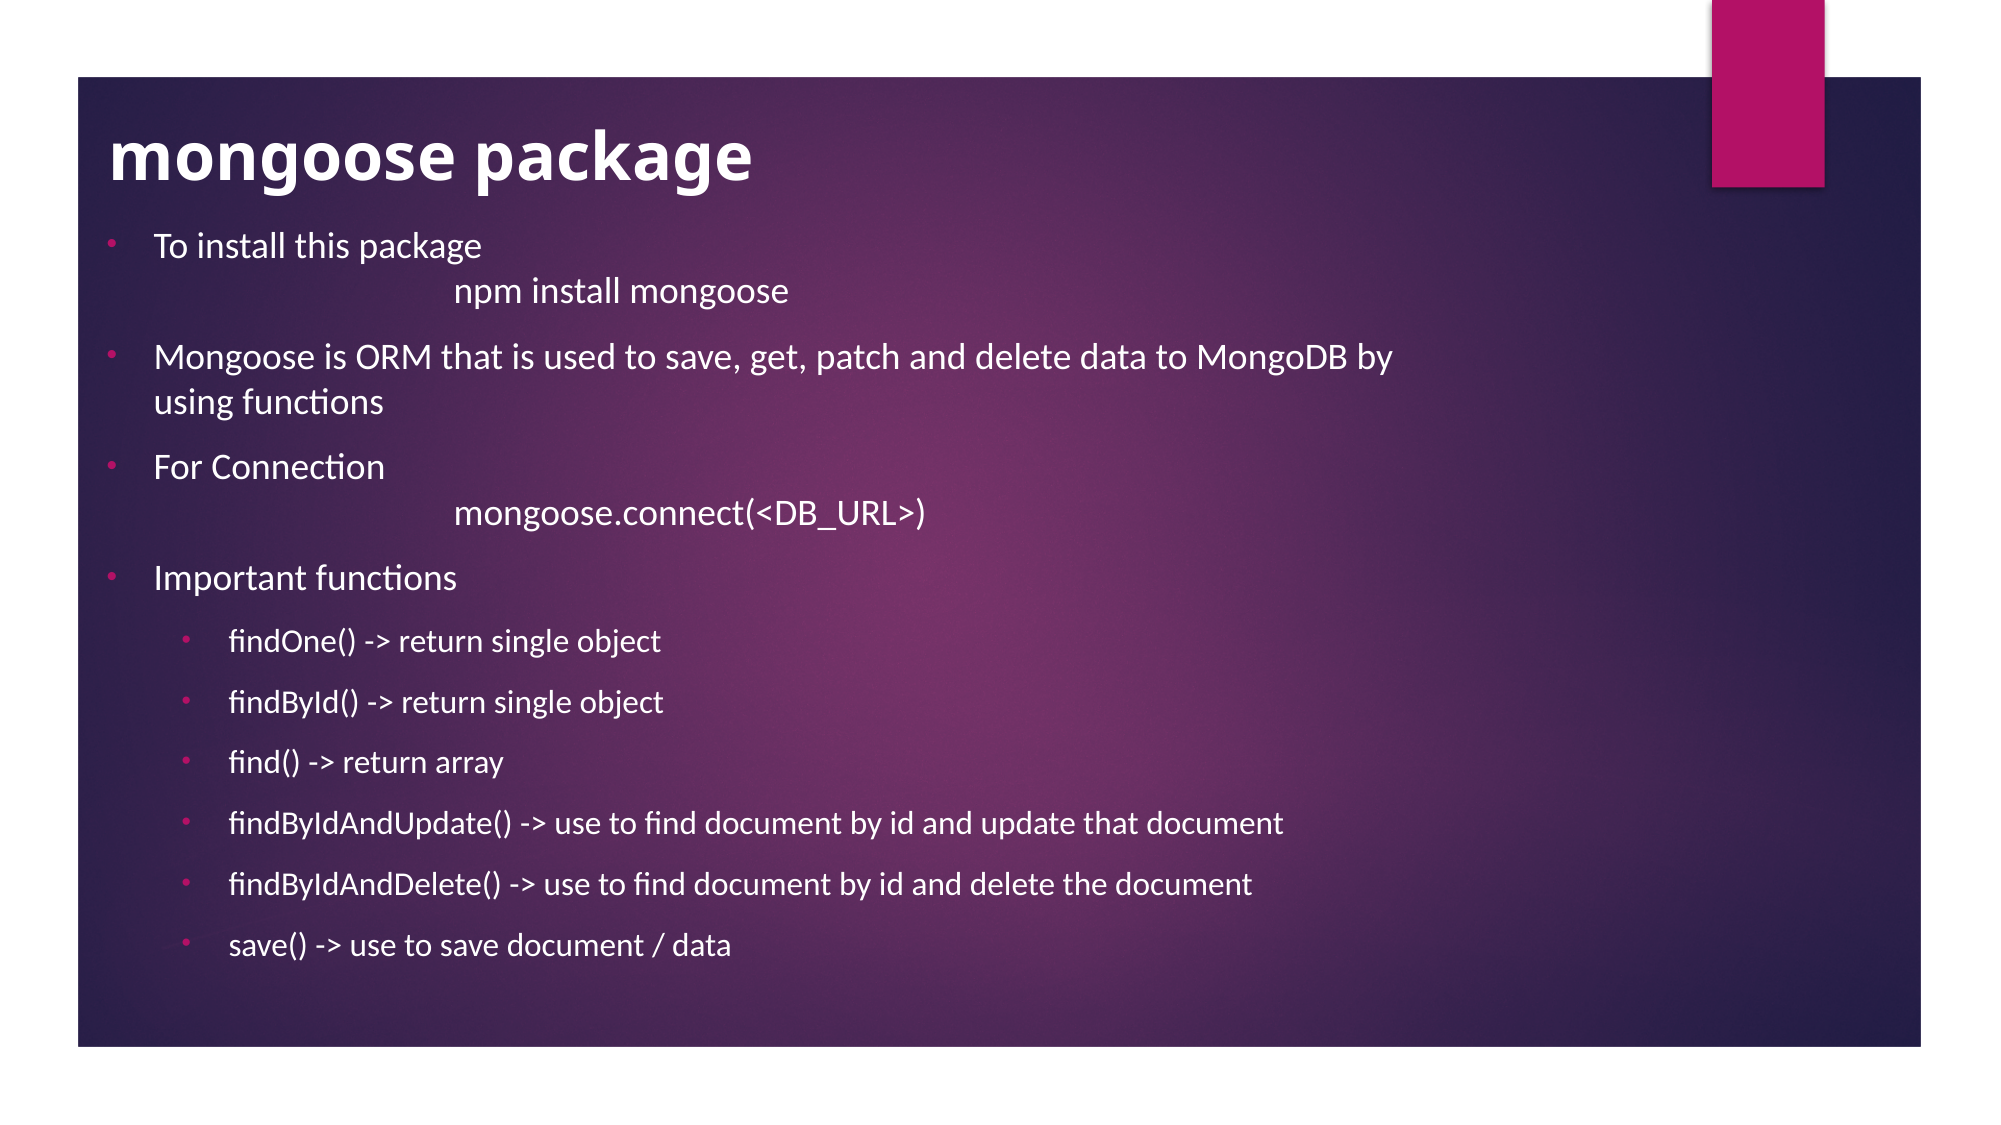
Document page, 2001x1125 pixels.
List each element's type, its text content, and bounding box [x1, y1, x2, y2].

title mongoose package [93, 56, 1773, 201]
subtitle To install this package npm install mongoose Mongoose is ORM that is used to save, get, patch and delete data to MongoDB by using functions For Connection mongoose.connect(<DB_URL>) Important functions findOne() -> return single object findById() -> return single object find() -> return array findByIdAndUpdate() -> use to find document by id and update that document findByIdAndDelete() -> use to find document by id and delete the document save() -> use to save document / data [91, 213, 1478, 1108]
